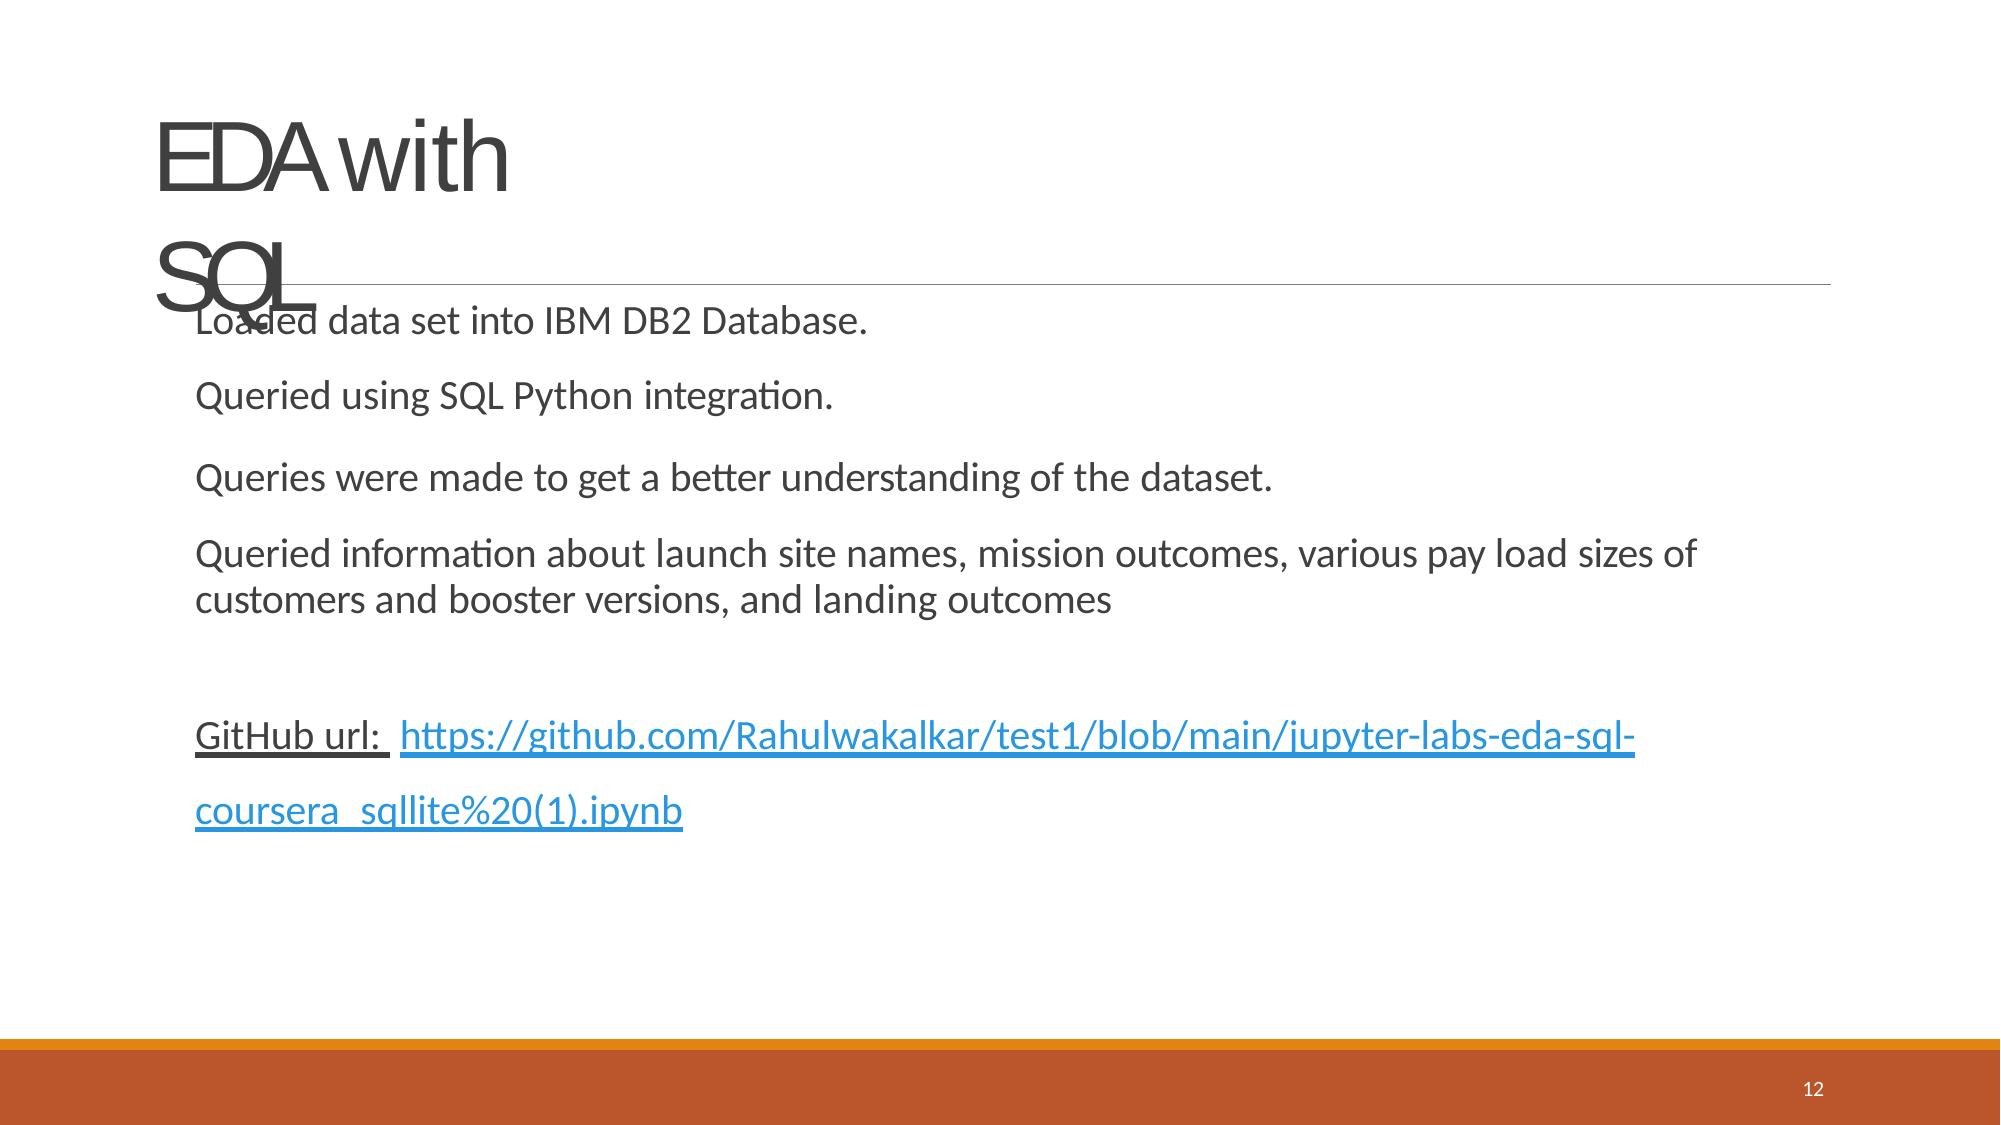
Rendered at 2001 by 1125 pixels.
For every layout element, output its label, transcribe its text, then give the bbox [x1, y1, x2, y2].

title EDA with SQL [150, 89, 683, 332]
text_box Loaded data set into IBM DB2 Database. Queried using SQL Python integration. Queries were made to get a better understanding of the dataset. Queried information about launch site names, mission outcomes, various pay load sizes of customers and booster versions, and landing outcomes GitHub url: https://github.com/Rahulwakalkar/test1/blob/main/jupyter-labs-eda-sql-coursera_sqllite%20(1).ipynb [192, 266, 1782, 833]
slide_number 12 [1795, 1077, 1831, 1125]
